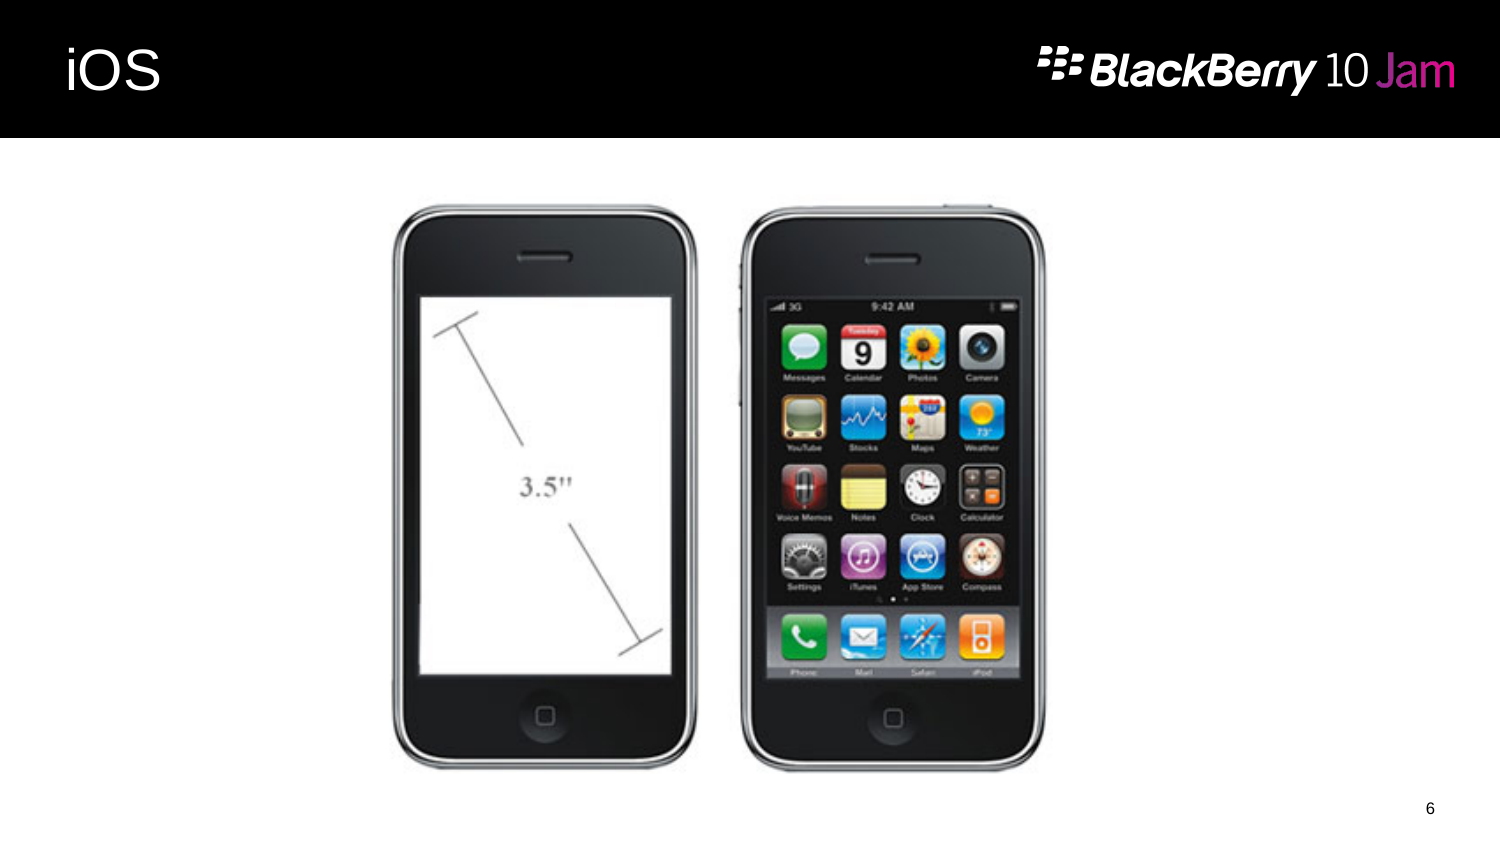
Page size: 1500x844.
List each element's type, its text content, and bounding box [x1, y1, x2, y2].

picture [0, 0, 1500, 138]
slide_number 6 [1099, 766, 1451, 826]
picture [362, 139, 1067, 844]
title iOS [49, 15, 1001, 120]
